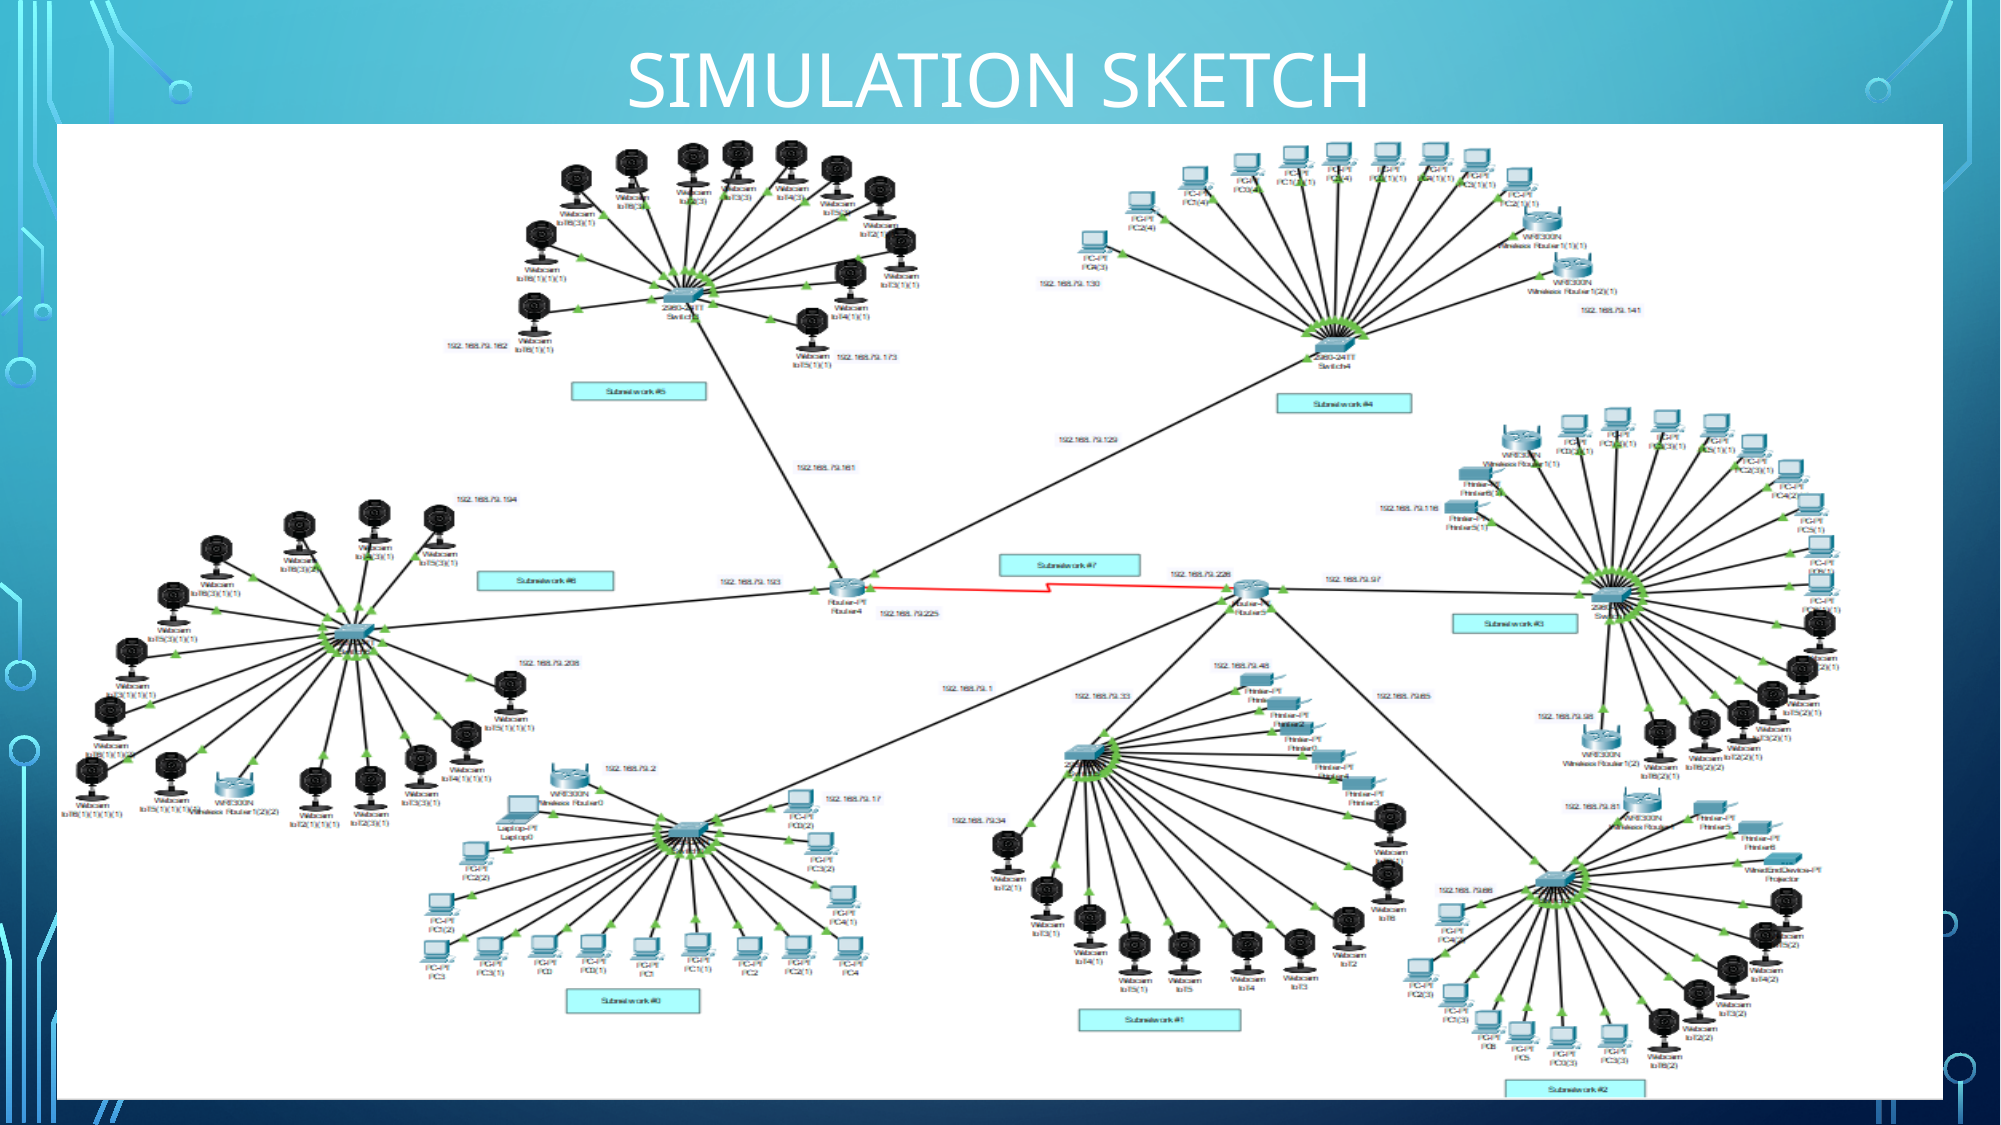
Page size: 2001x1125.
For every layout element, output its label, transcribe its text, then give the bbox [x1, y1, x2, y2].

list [56, 123, 1944, 1101]
title Simulation sketch [187, 21, 1813, 123]
